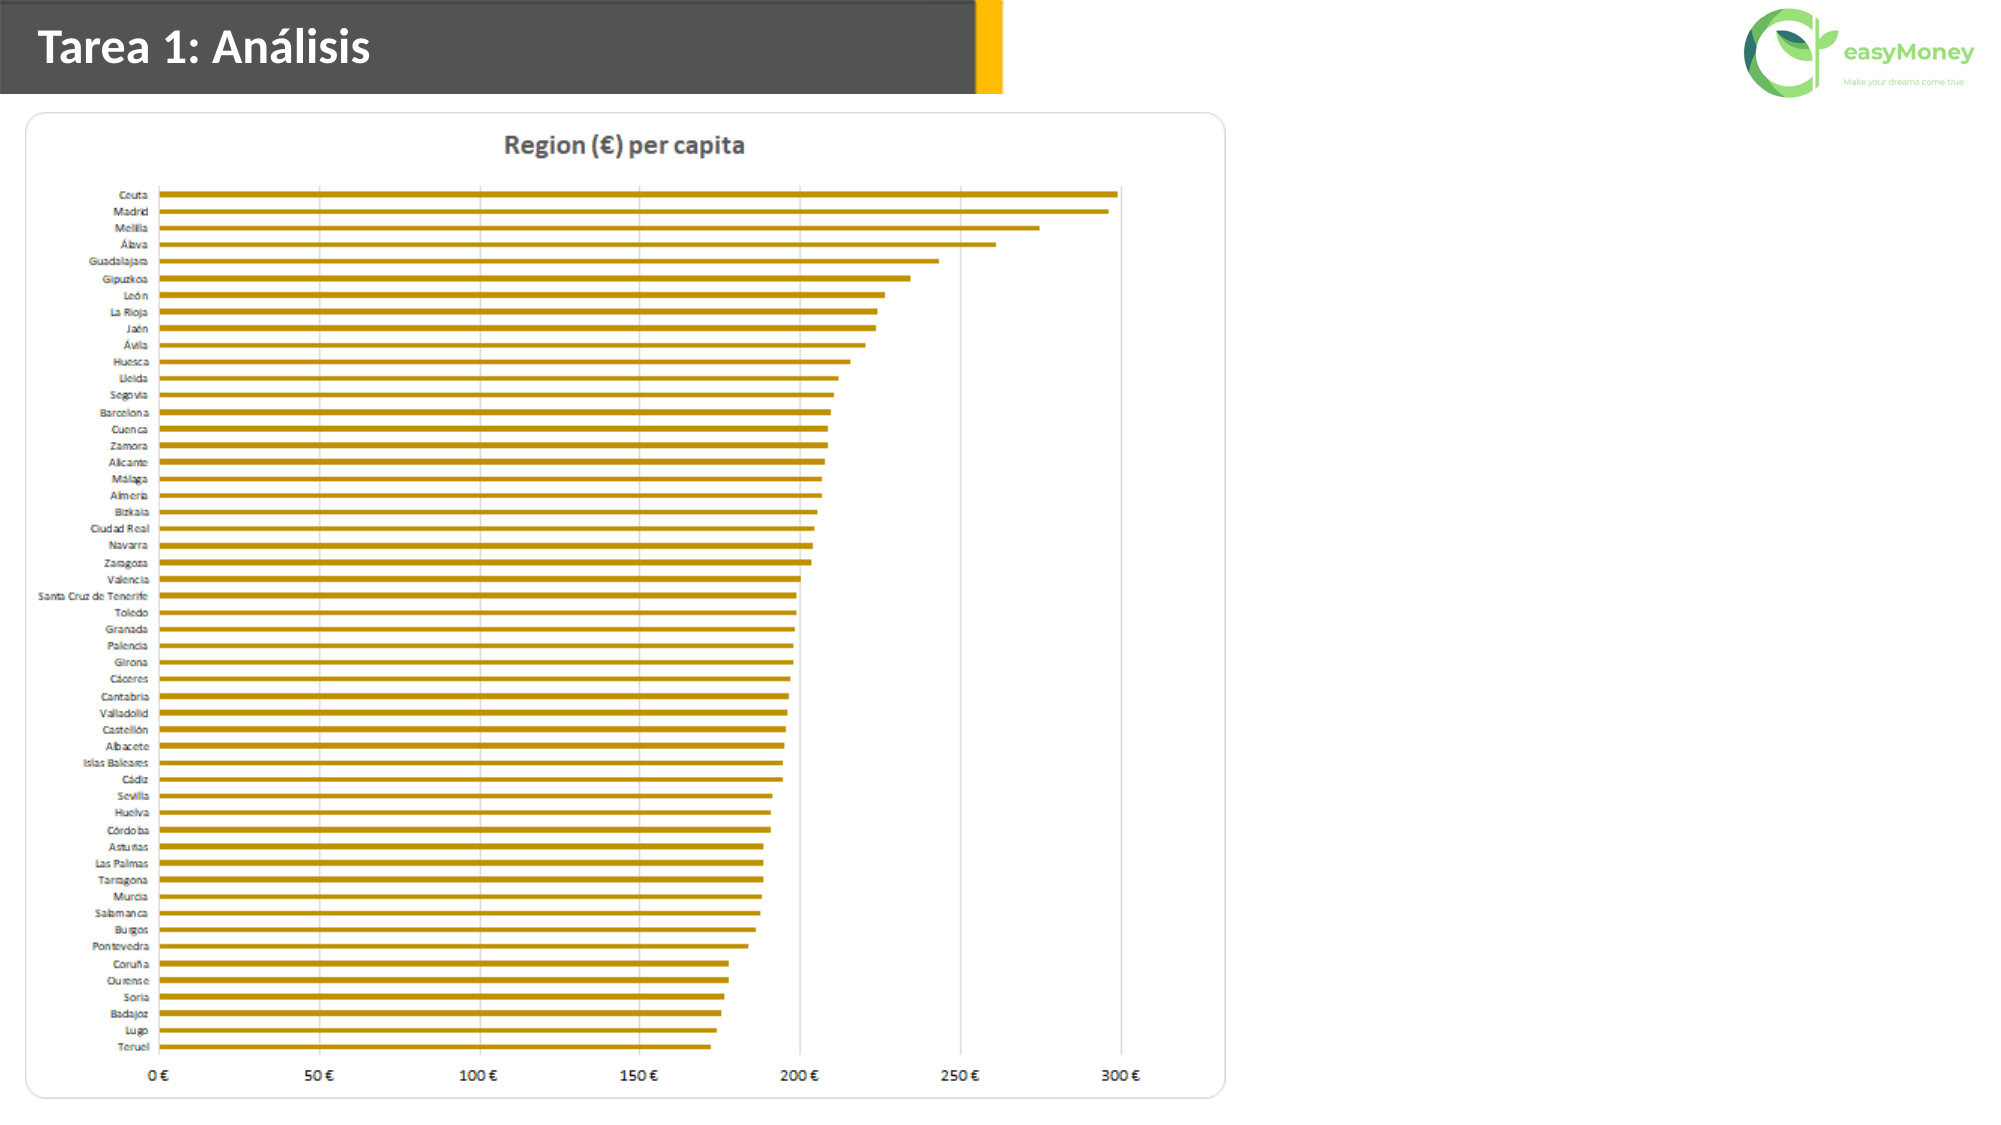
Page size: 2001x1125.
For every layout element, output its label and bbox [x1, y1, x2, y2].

picture [1742, 5, 2000, 100]
picture [25, 112, 1226, 1099]
picture [0, 0, 1004, 95]
